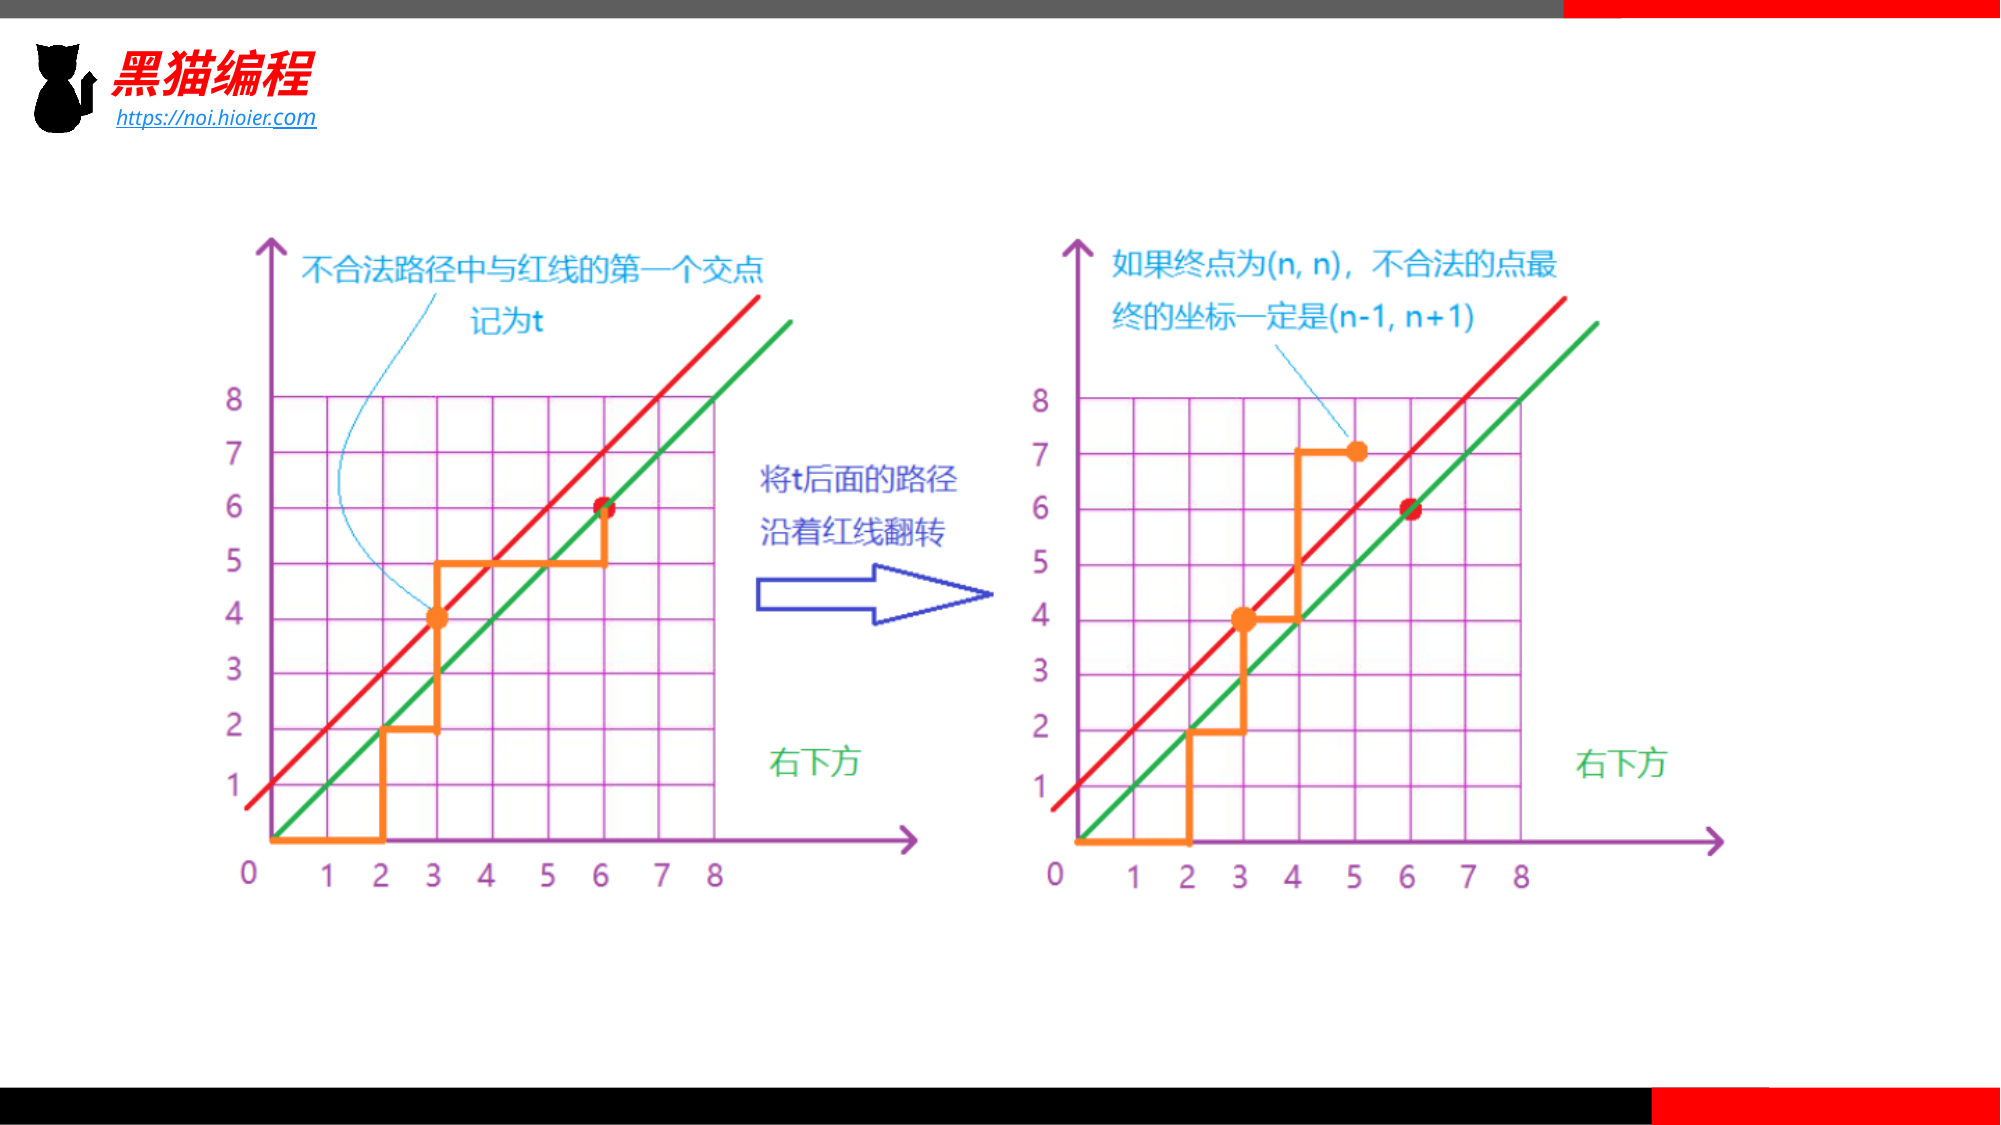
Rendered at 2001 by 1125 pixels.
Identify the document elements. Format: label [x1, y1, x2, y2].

picture [196, 196, 1750, 909]
picture [21, 44, 110, 133]
